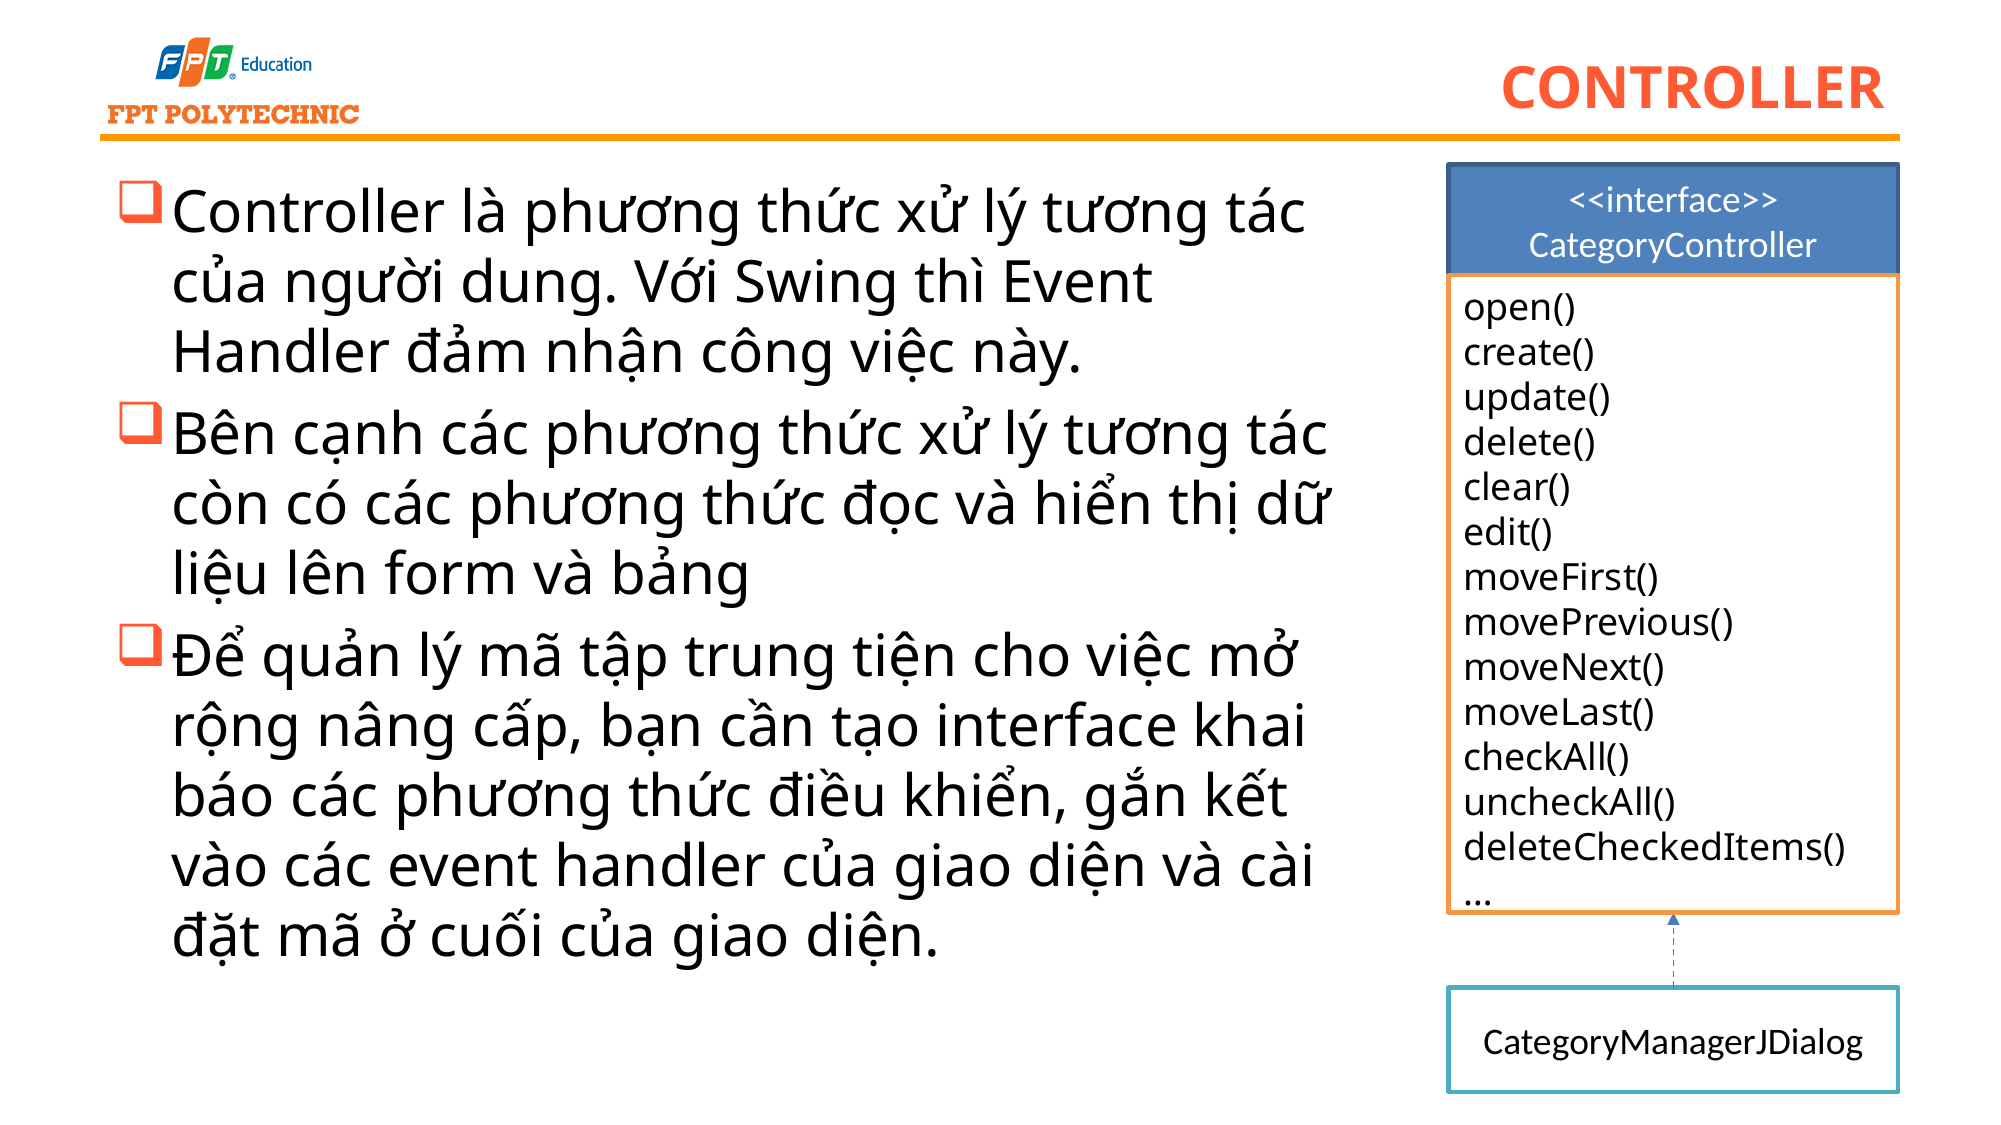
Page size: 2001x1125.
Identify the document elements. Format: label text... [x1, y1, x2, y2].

title Controller [366, 45, 1900, 125]
picture [99, 25, 367, 134]
text_box open() create() update() delete() clear() edit() moveFirst() movePrevious() moveNext() moveLast() checkAll() uncheckAll() deleteCheckedItems() … [1446, 273, 1900, 915]
text_box CategoryManagerJDialog [1446, 985, 1900, 1094]
list Controller là phương thức xử lý tương tác của người dung. Với Swing thì Event Handler đảm nhận công việc này. Bên cạnh các phương thức xử lý tương tác còn có các phương thức đọc và hiển thị dữ liệu lên form và bảng Để quản lý mã tập trung tiện cho việc mở rộng nâng cấp, bạn cần tạo interface khai báo các phương thức điều khiển, gắn kết vào các event handler của giao diện và cài đặt mã ở cuối của giao diện. [99, 167, 1400, 1030]
picture [99, 135, 367, 143]
text_box <<interface>> CategoryController [1446, 162, 1900, 273]
